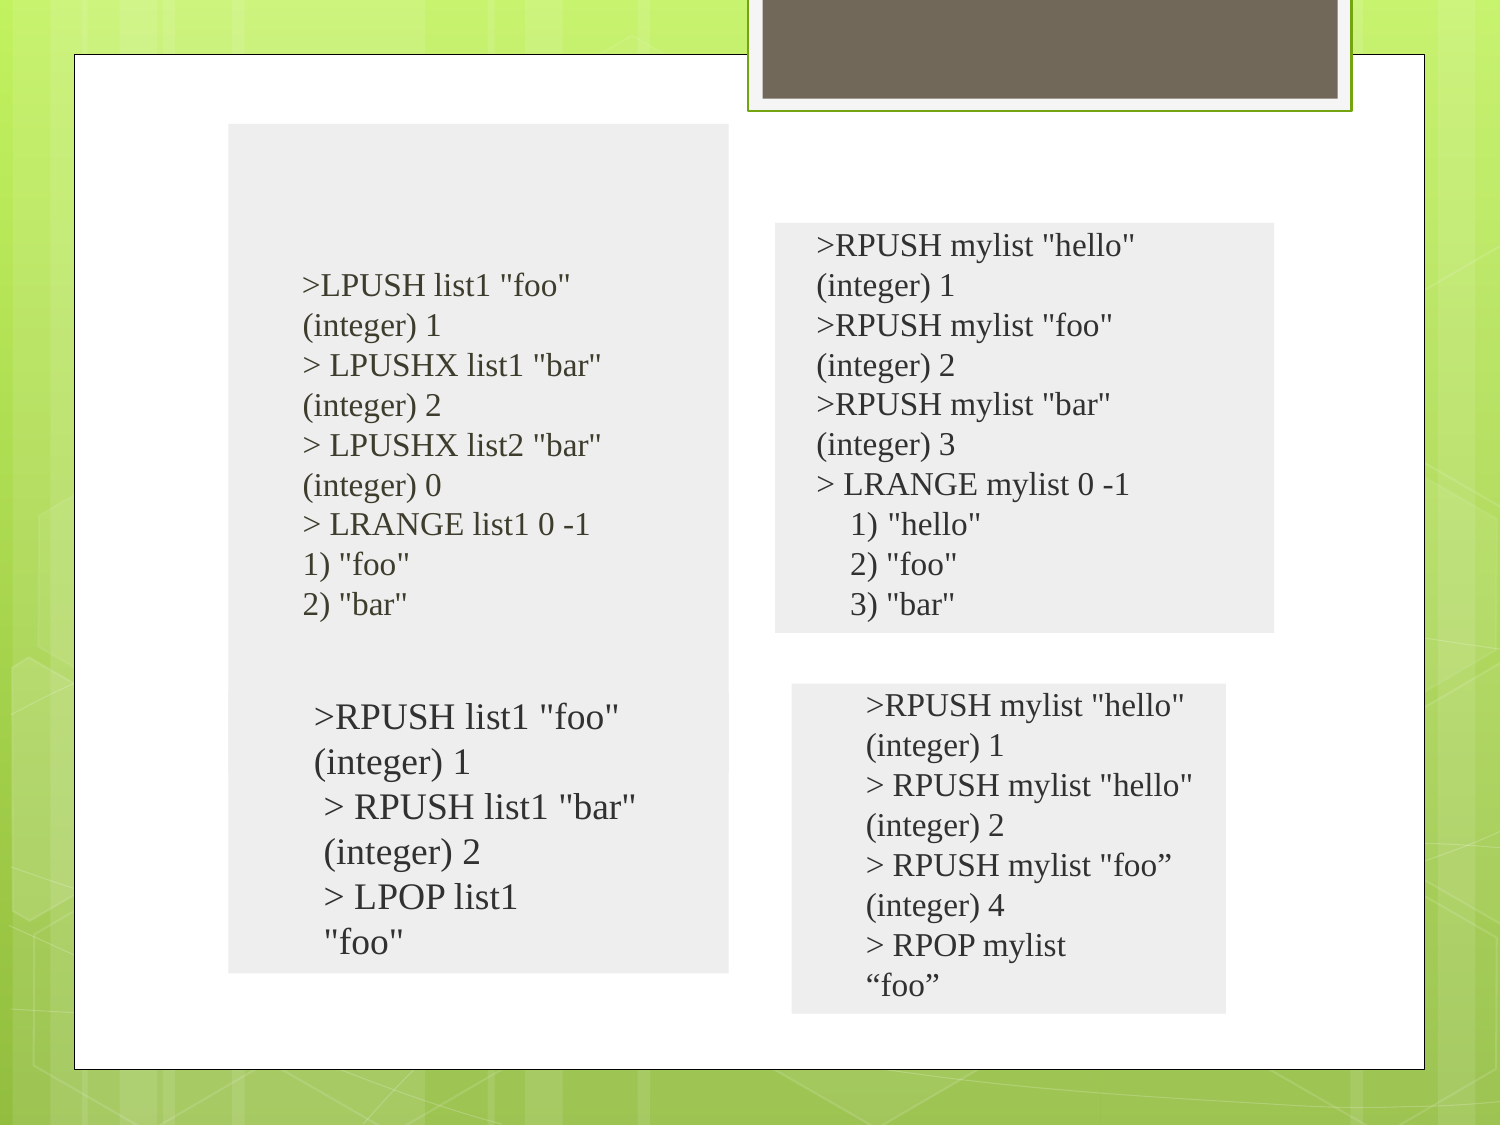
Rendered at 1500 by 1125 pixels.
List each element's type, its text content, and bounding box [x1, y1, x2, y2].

list >LPUSH list1 "foo" (integer) 1 > LPUSHX list1 "bar" (integer) 2 > LPUSHX list2 "bar" (integer) 0 > LRANGE list1 0 -1 1) "foo" 2) "bar" [228, 123, 729, 692]
text_box >RPUSH mylist "hello" (integer) 1 >RPUSH mylist "foo" (integer) 2 >RPUSH mylist "bar" (integer) 3 > LRANGE mylist 0 -1 "hello" 2) "foo" 3) "bar" [775, 222, 1275, 633]
text_box >RPUSH list1 "foo" (integer) 1 > RPUSH list1 "bar" (integer) 2 > LPOP list1 "foo" [228, 692, 729, 974]
text_box >RPUSH mylist "hello" (integer) 1 > RPUSH mylist "hello" (integer) 2 > RPUSH mylist "foo” (integer) 4 > RPOP mylist “foo” [791, 683, 1226, 1014]
